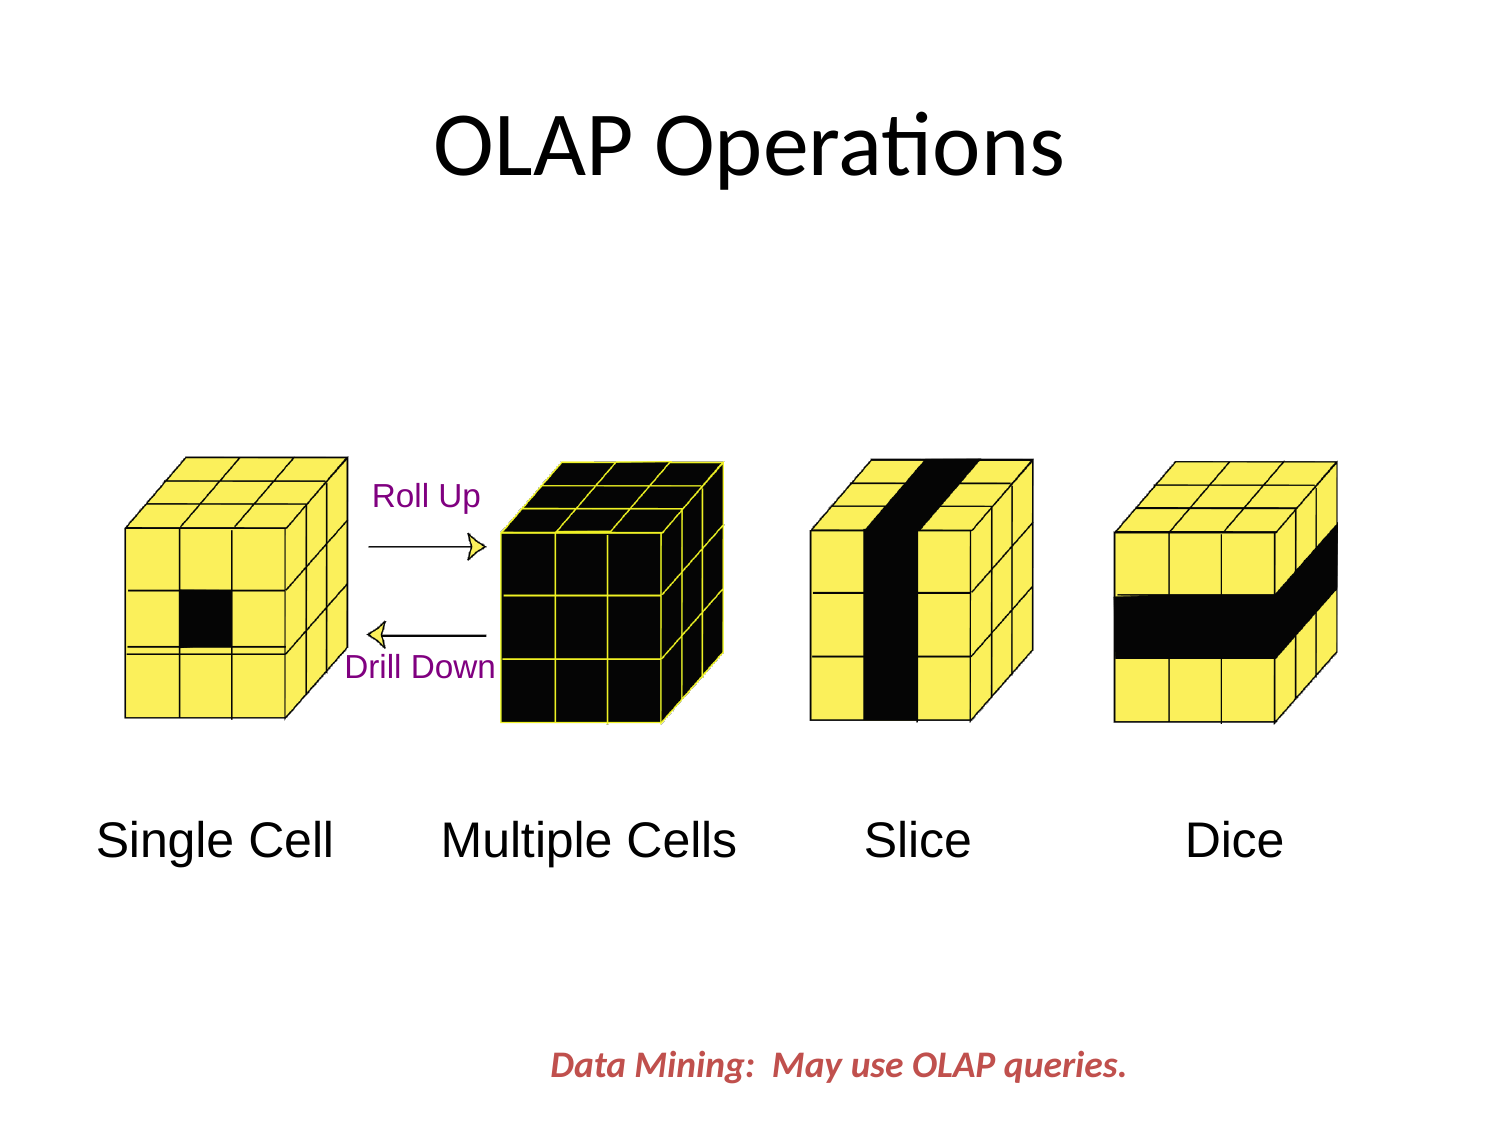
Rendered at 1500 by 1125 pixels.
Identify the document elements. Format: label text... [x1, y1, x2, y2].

picture [112, 174, 1338, 726]
title OLAP Operations [75, 45, 1425, 233]
text_box Dice [1170, 799, 1300, 875]
text_box Slice [849, 799, 987, 875]
text_box Multiple Cells [425, 799, 753, 875]
text_box Single Cell [81, 799, 349, 875]
text_box Data Mining: May use OLAP queries. [460, 1037, 1144, 1093]
